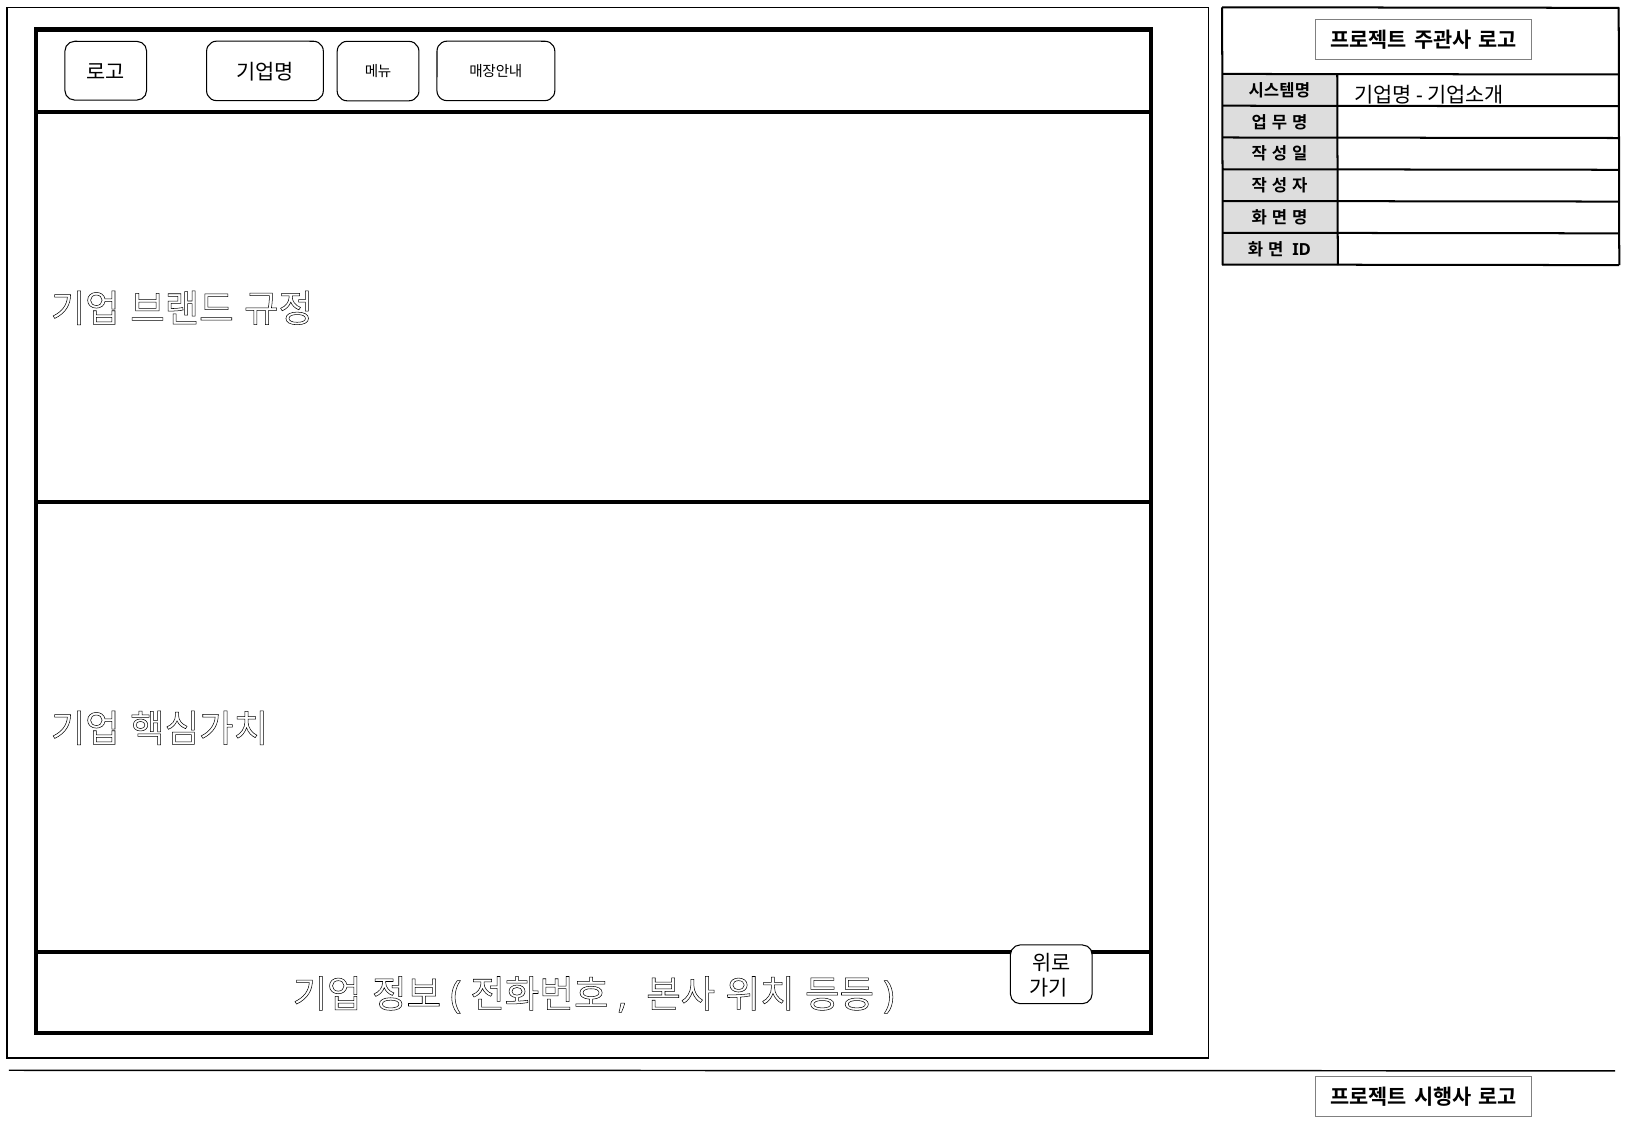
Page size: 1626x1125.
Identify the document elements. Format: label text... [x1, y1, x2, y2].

text_box 기업 정보(전화번호, 본사 위치 등등) [35, 953, 1152, 1034]
text_box 기업명 [205, 40, 325, 102]
text_box 메뉴 [336, 40, 420, 102]
text_box [35, 28, 1152, 111]
text_box 기업 핵심가치 [35, 501, 1152, 953]
text_box 매장안내 [435, 40, 556, 102]
text_box 기업명-기업소개 [1339, 74, 1616, 115]
text_box 로고 [63, 40, 148, 102]
text_box 위로가기 [1009, 943, 1094, 1005]
text_box 기업 브랜드 규정 [35, 111, 1152, 501]
